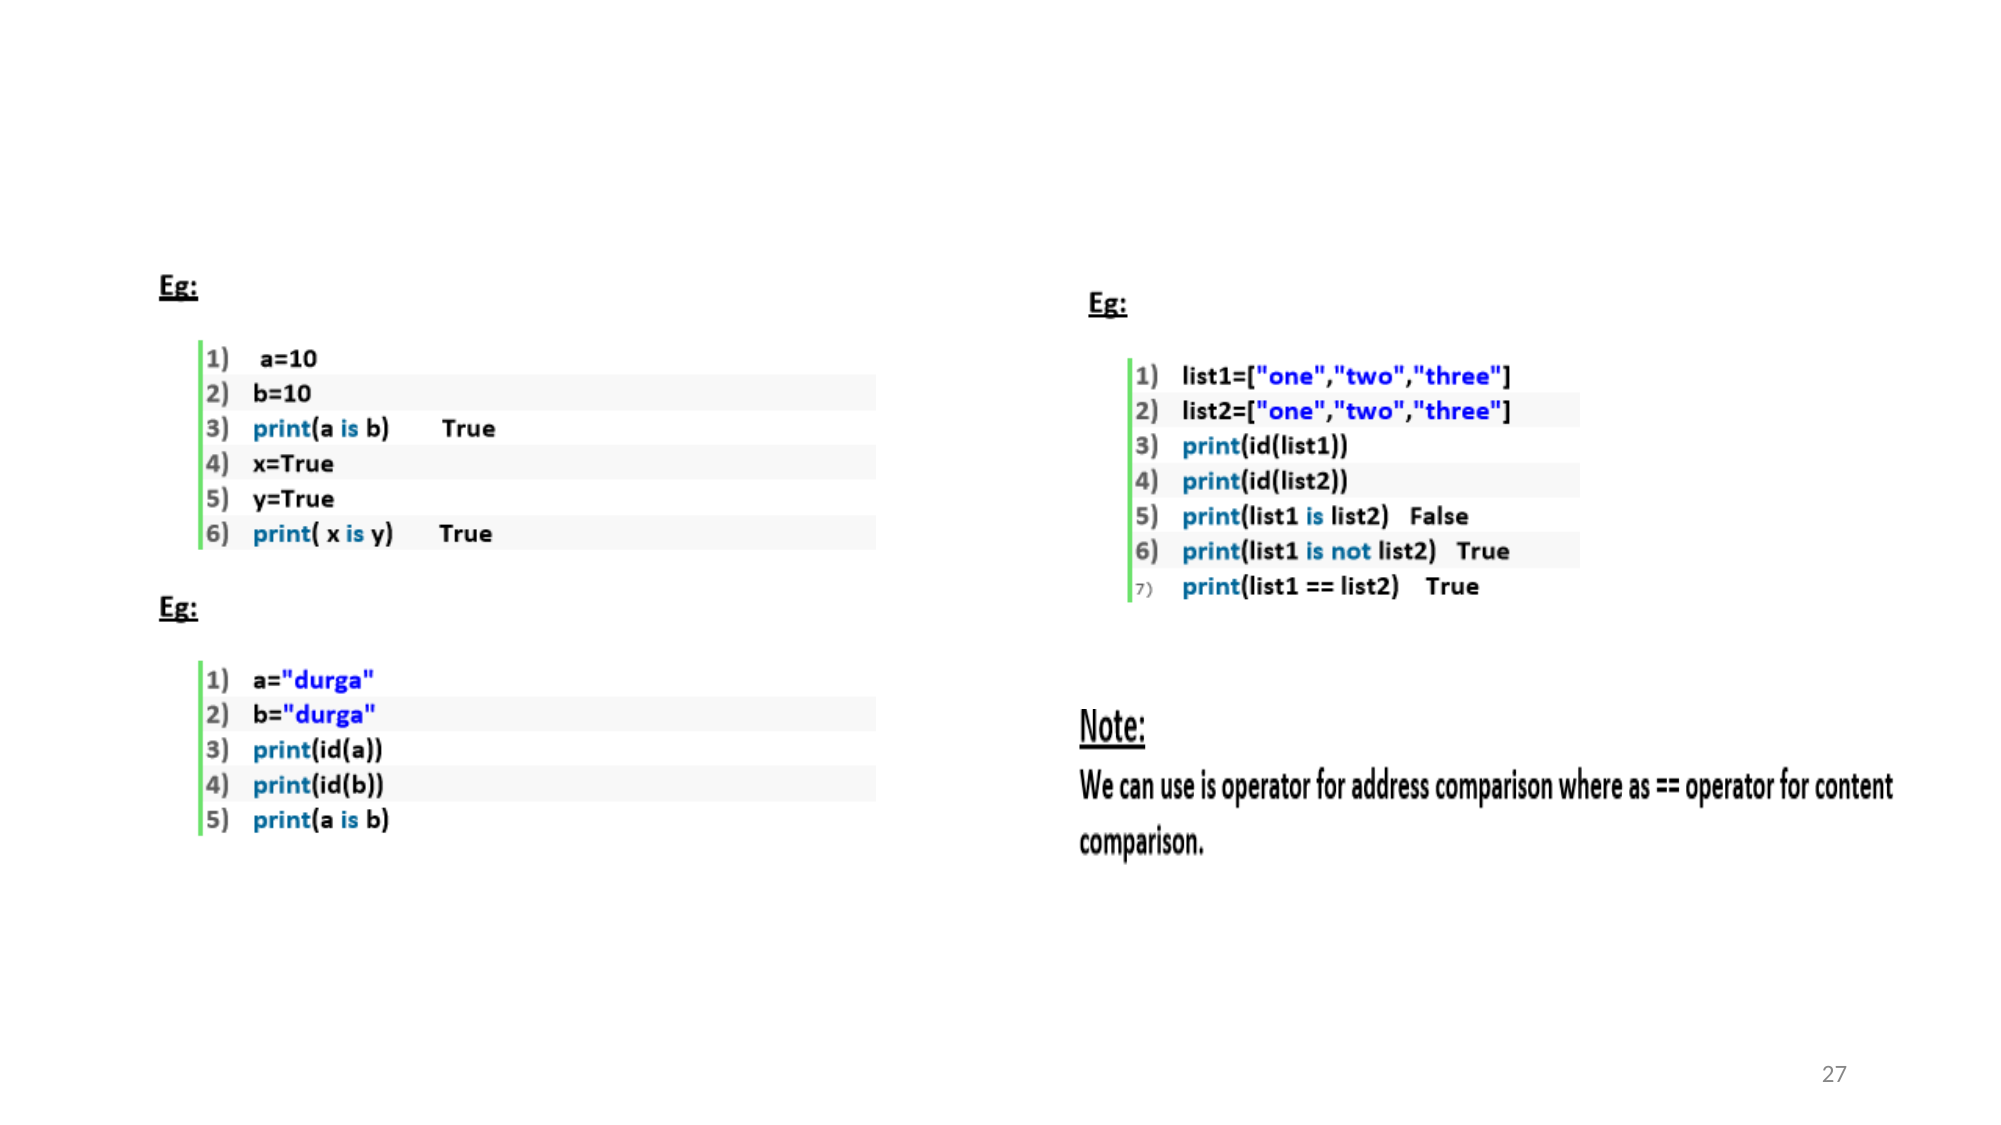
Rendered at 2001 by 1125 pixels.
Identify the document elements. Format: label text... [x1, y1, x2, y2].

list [103, 255, 876, 869]
picture [1047, 277, 1580, 634]
picture [1064, 709, 1943, 884]
slide_number ‹#› [1412, 1042, 1863, 1103]
